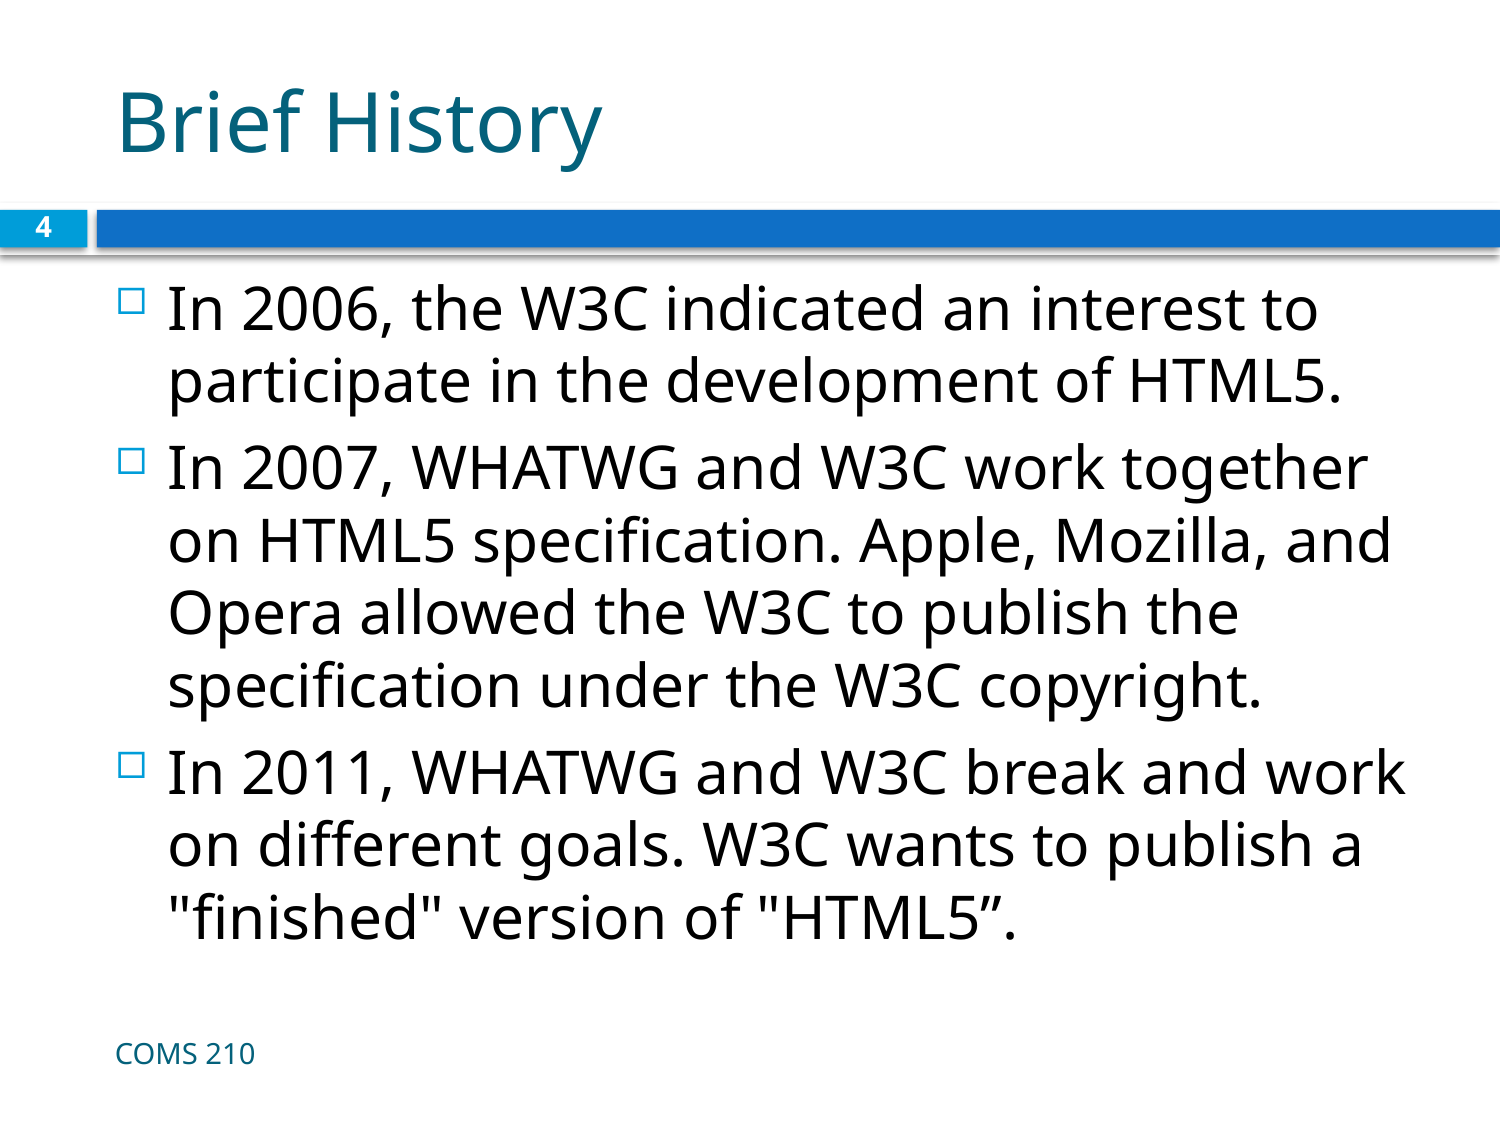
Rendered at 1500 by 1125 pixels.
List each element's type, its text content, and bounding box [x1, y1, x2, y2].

title Brief History [100, 37, 1439, 201]
list In 2006, the W3C indicated an interest to participate in the development of HTML5. In 2007, WHATWG and W3C work together on HTML5 specification. Apple, Mozilla, and Opera allowed the W3C to publish the specification under the W3C copyright. In 2011, WHATWG and W3C break and work on different goals. W3C wants to publish a "finished" version of "HTML5”. [100, 262, 1439, 1001]
footer COMS 210 [99, 1025, 990, 1085]
slide_number 4 [0, 208, 88, 249]
